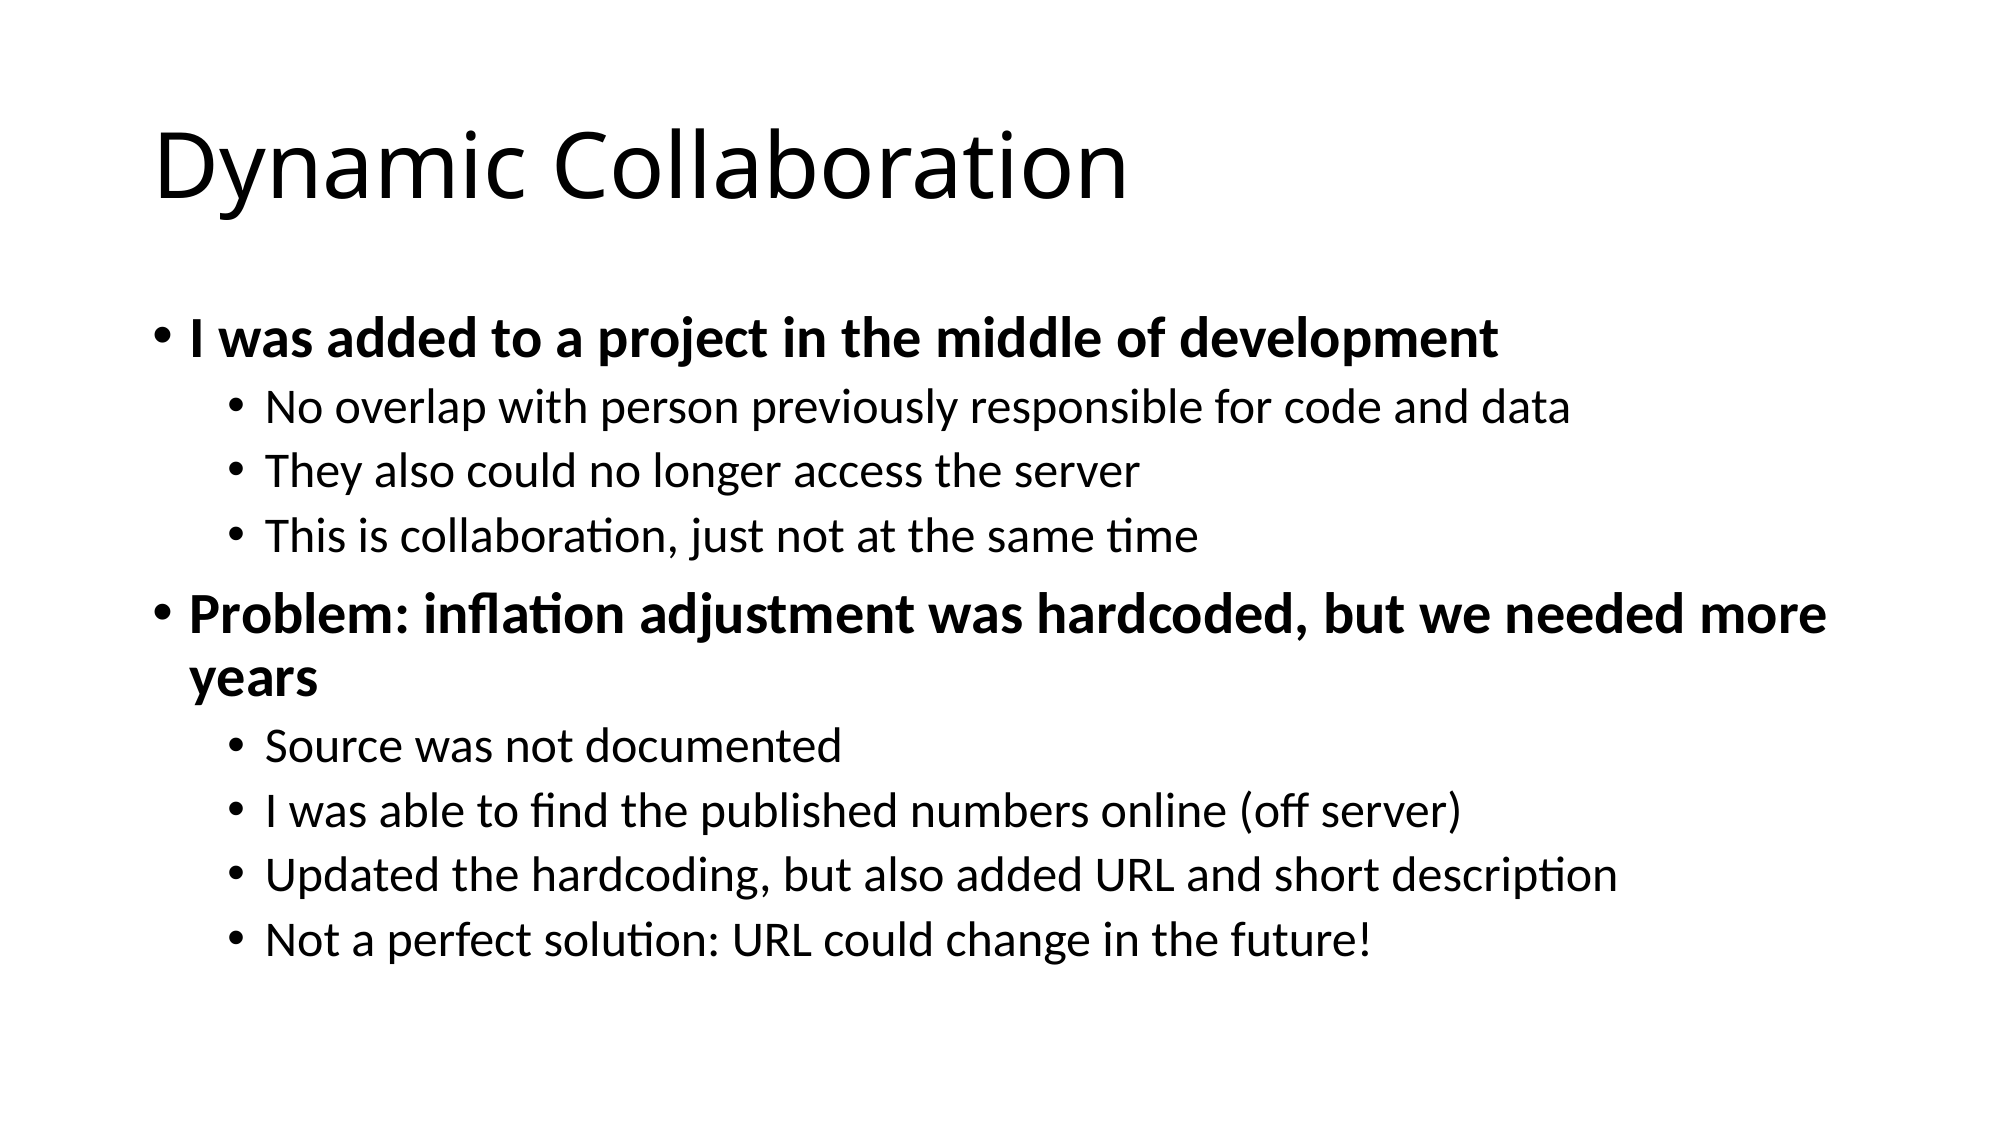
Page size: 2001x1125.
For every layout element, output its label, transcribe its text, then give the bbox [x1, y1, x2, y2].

title Dynamic Collaboration [137, 59, 1863, 278]
list I was added to a project in the middle of development No overlap with person previously responsible for code and data They also could no longer access the server This is collaboration, just not at the same time Problem: inflation adjustment was hardcoded, but we needed more years Source was not documented I was able to find the published numbers online (off server) Updated the hardcoding, but also added URL and short description Not a perfect solution: URL could change in the future! [137, 299, 1863, 1014]
